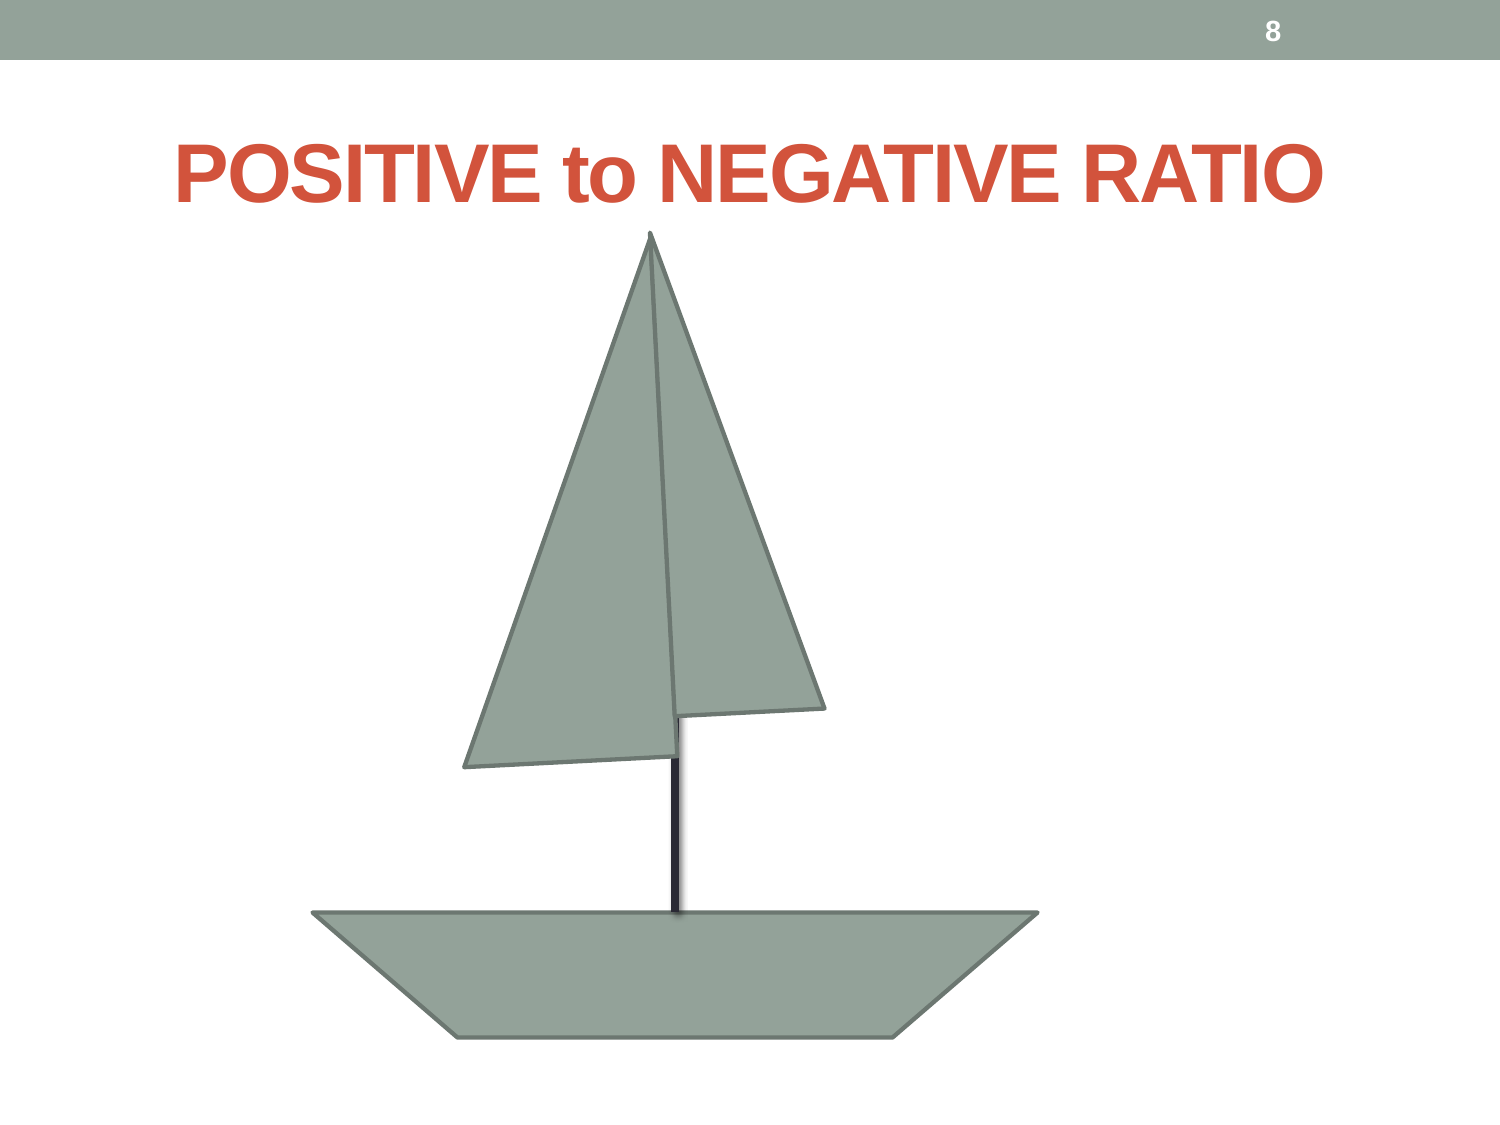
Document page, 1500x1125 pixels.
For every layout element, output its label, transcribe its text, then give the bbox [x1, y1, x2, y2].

text_box [462, 238, 671, 770]
slide_number 8 [1250, 3, 1425, 57]
text_box [310, 910, 1040, 1040]
title POSITIVE to NEGATIVE RATIO [75, 87, 1425, 250]
text_box [647, 230, 827, 718]
